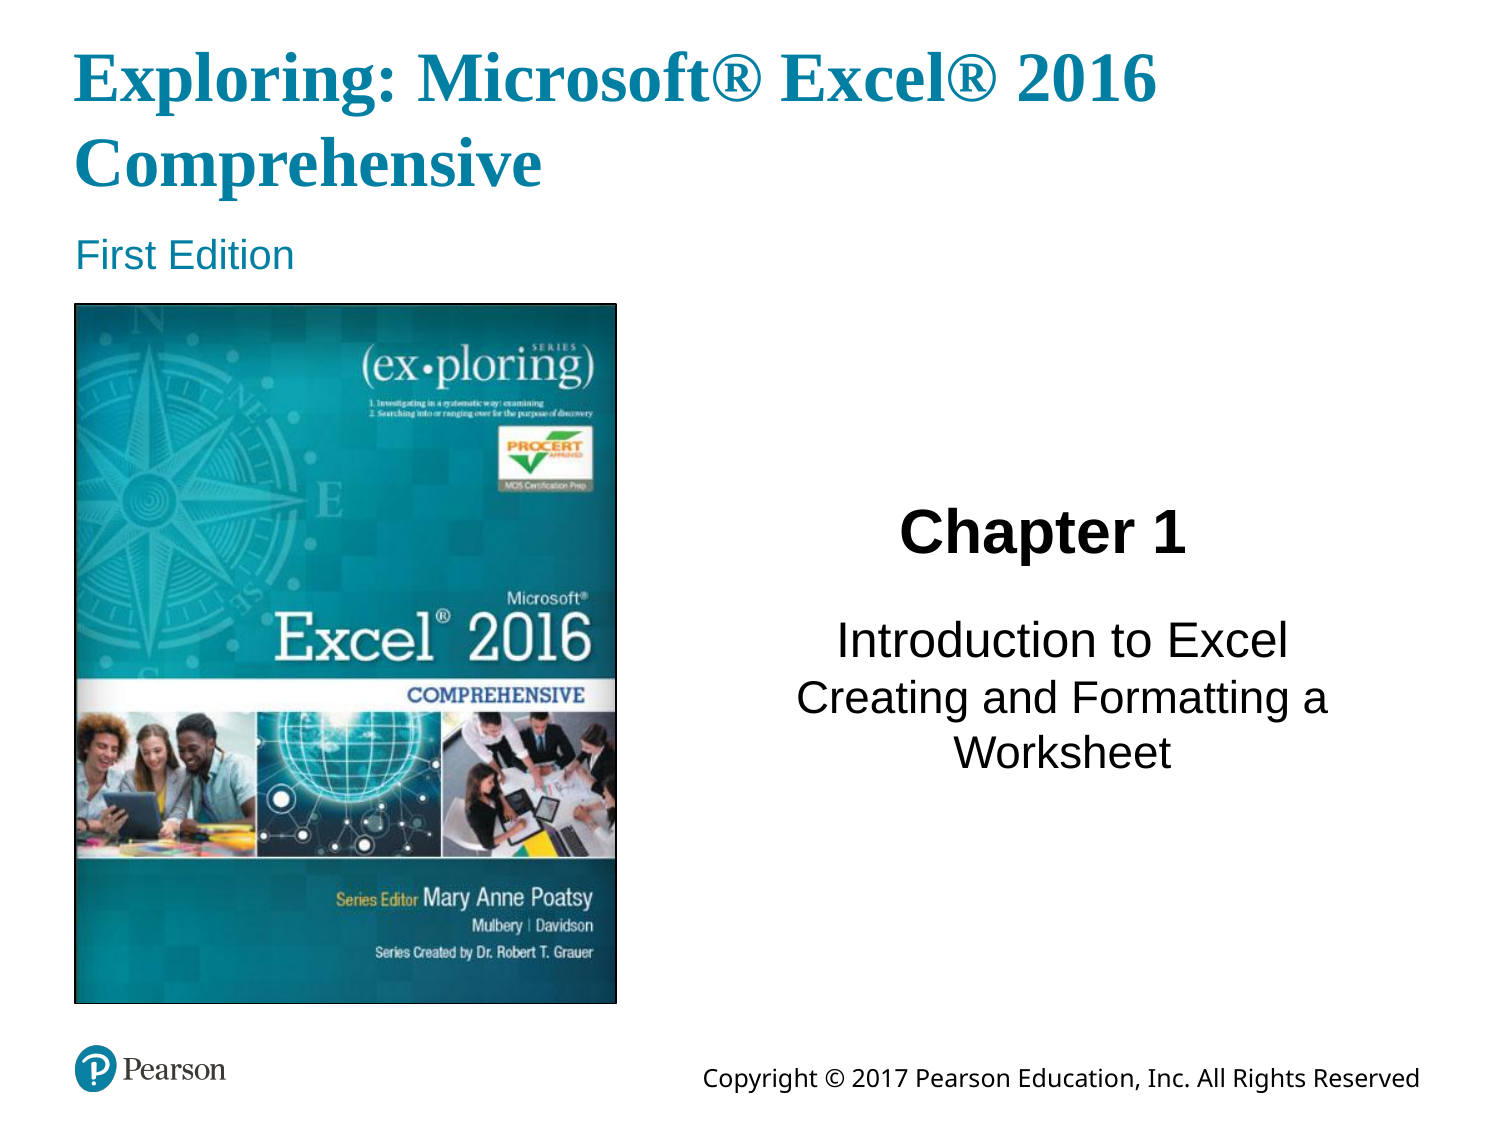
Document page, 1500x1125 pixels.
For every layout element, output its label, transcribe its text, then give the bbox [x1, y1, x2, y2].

list Copyright © 2017 Pearson Education, Inc. All Rights Reserved [462, 1049, 1422, 1093]
title Exploring: Microsoft® Excel® 2016 Comprehensive [73, 38, 1422, 201]
picture [75, 304, 616, 1003]
list Chapter 1 [750, 412, 1338, 567]
picture [75, 1078, 86, 1092]
picture [75, 1045, 90, 1061]
picture [101, 1045, 226, 1092]
list Introduction to Excel Creating and Formatting a Worksheet [750, 607, 1375, 825]
list First Edition [75, 227, 1413, 286]
picture [83, 1054, 109, 1079]
